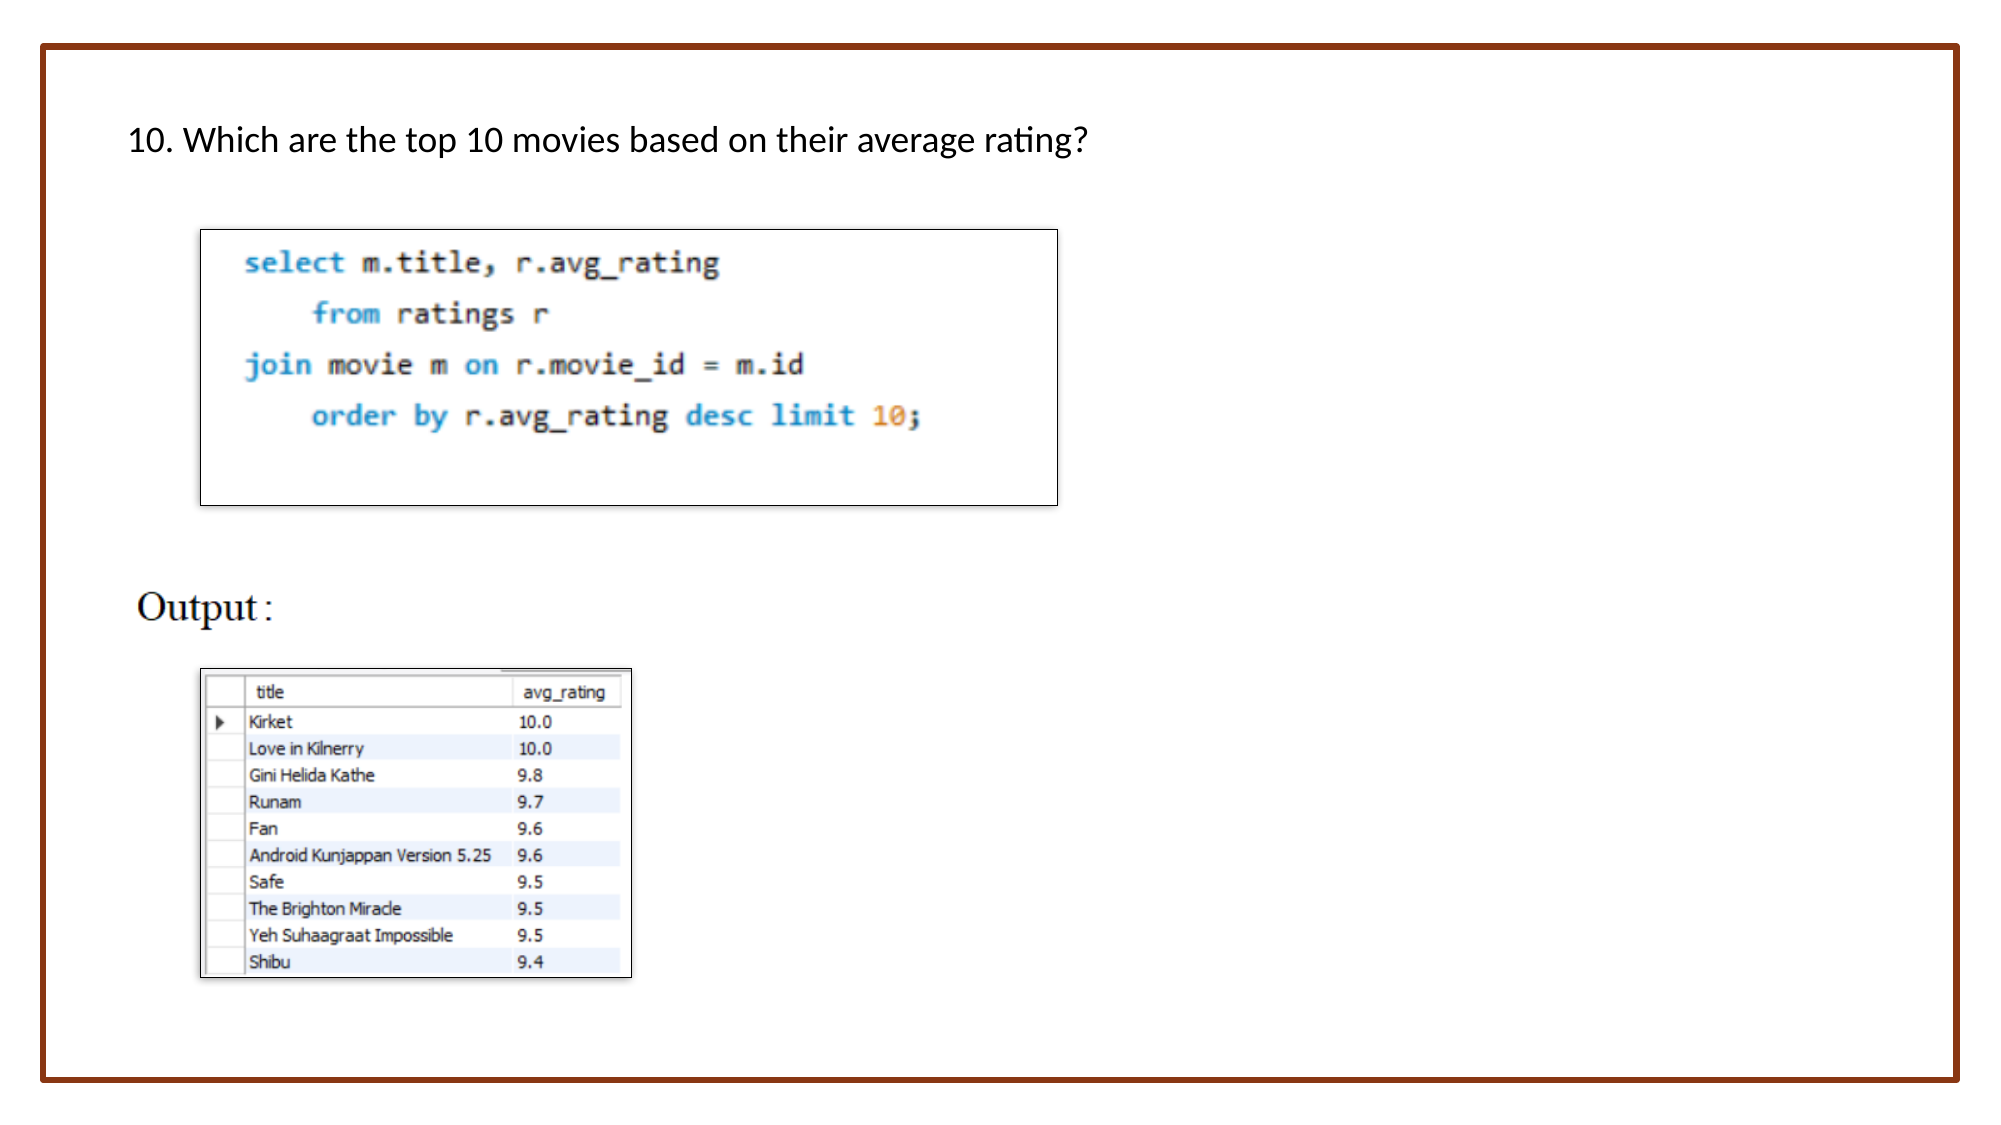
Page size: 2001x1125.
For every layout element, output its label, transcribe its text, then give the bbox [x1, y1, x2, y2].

text_box [41, 44, 1959, 1082]
picture [199, 228, 1058, 505]
picture [199, 668, 632, 978]
text_box 10. Which are the top 10 movies based on their average rating? [112, 107, 1112, 168]
picture [111, 566, 502, 657]
